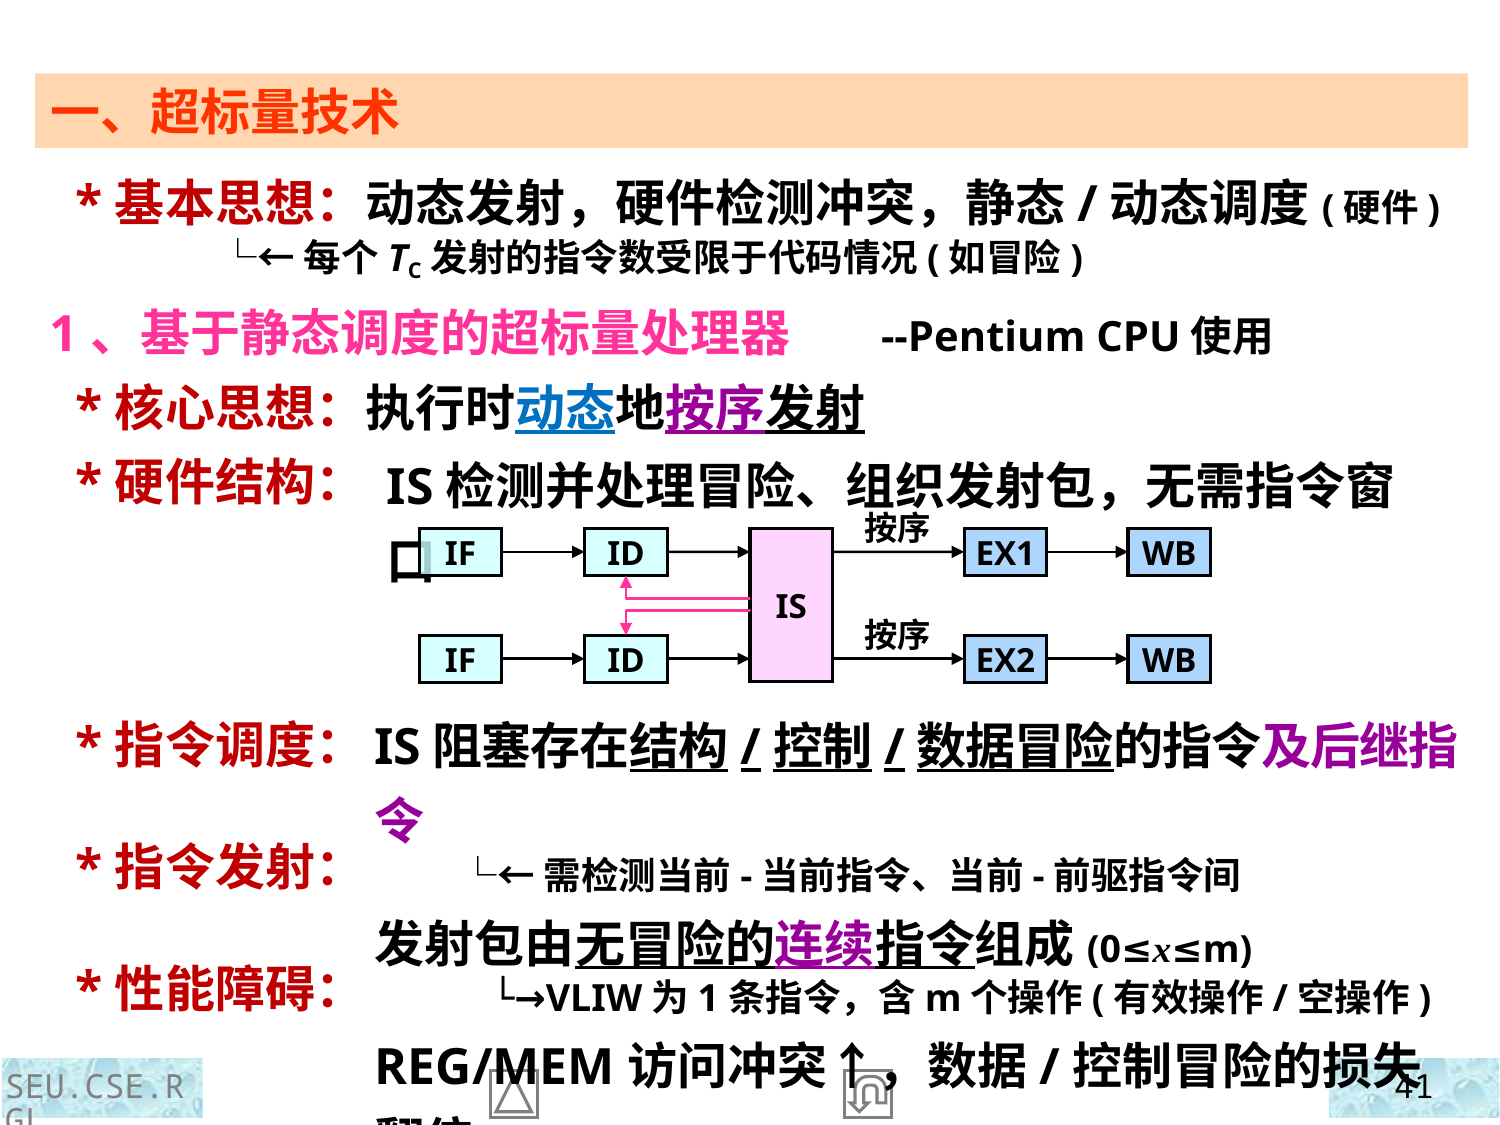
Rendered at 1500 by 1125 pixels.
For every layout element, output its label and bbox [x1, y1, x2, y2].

text_box [35, 149, 1483, 1125]
text_box [35, 73, 1469, 148]
slide_number [1483, 1058, 1500, 1118]
footer [1, 1058, 203, 1118]
